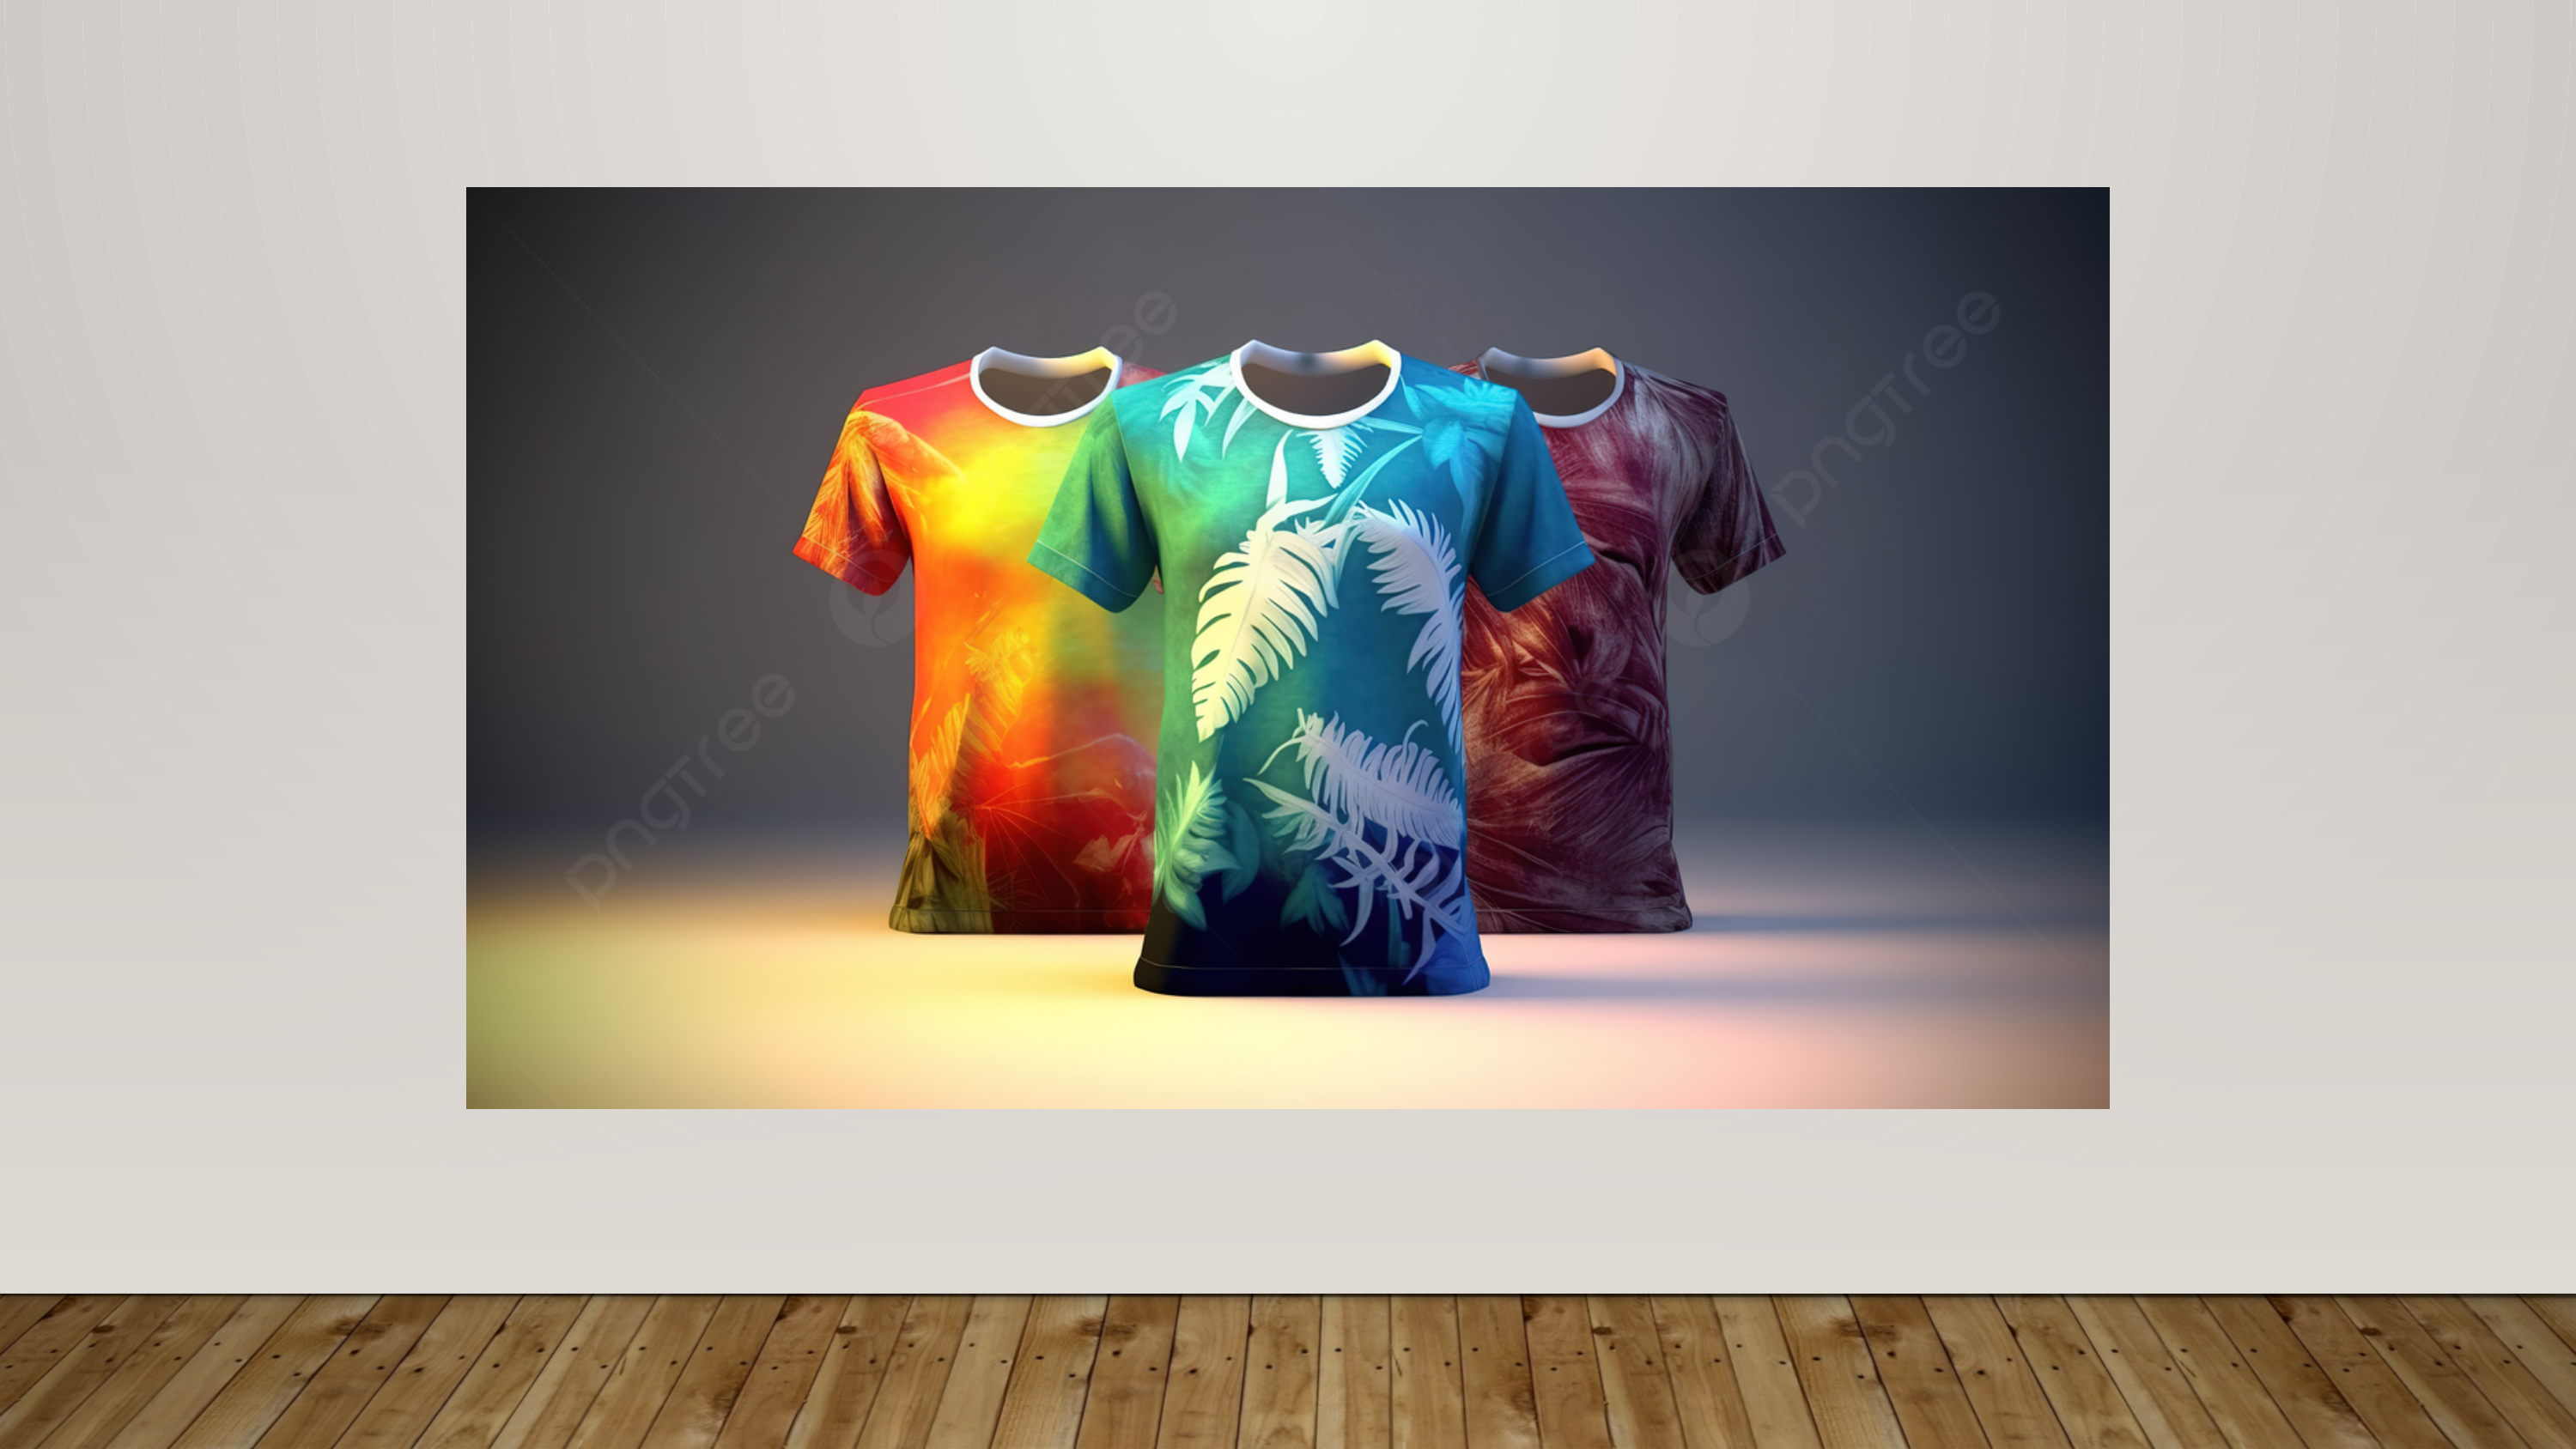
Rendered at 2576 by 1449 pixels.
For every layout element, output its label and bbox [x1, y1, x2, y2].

picture [466, 187, 2110, 1109]
picture [0, 1294, 2576, 1449]
